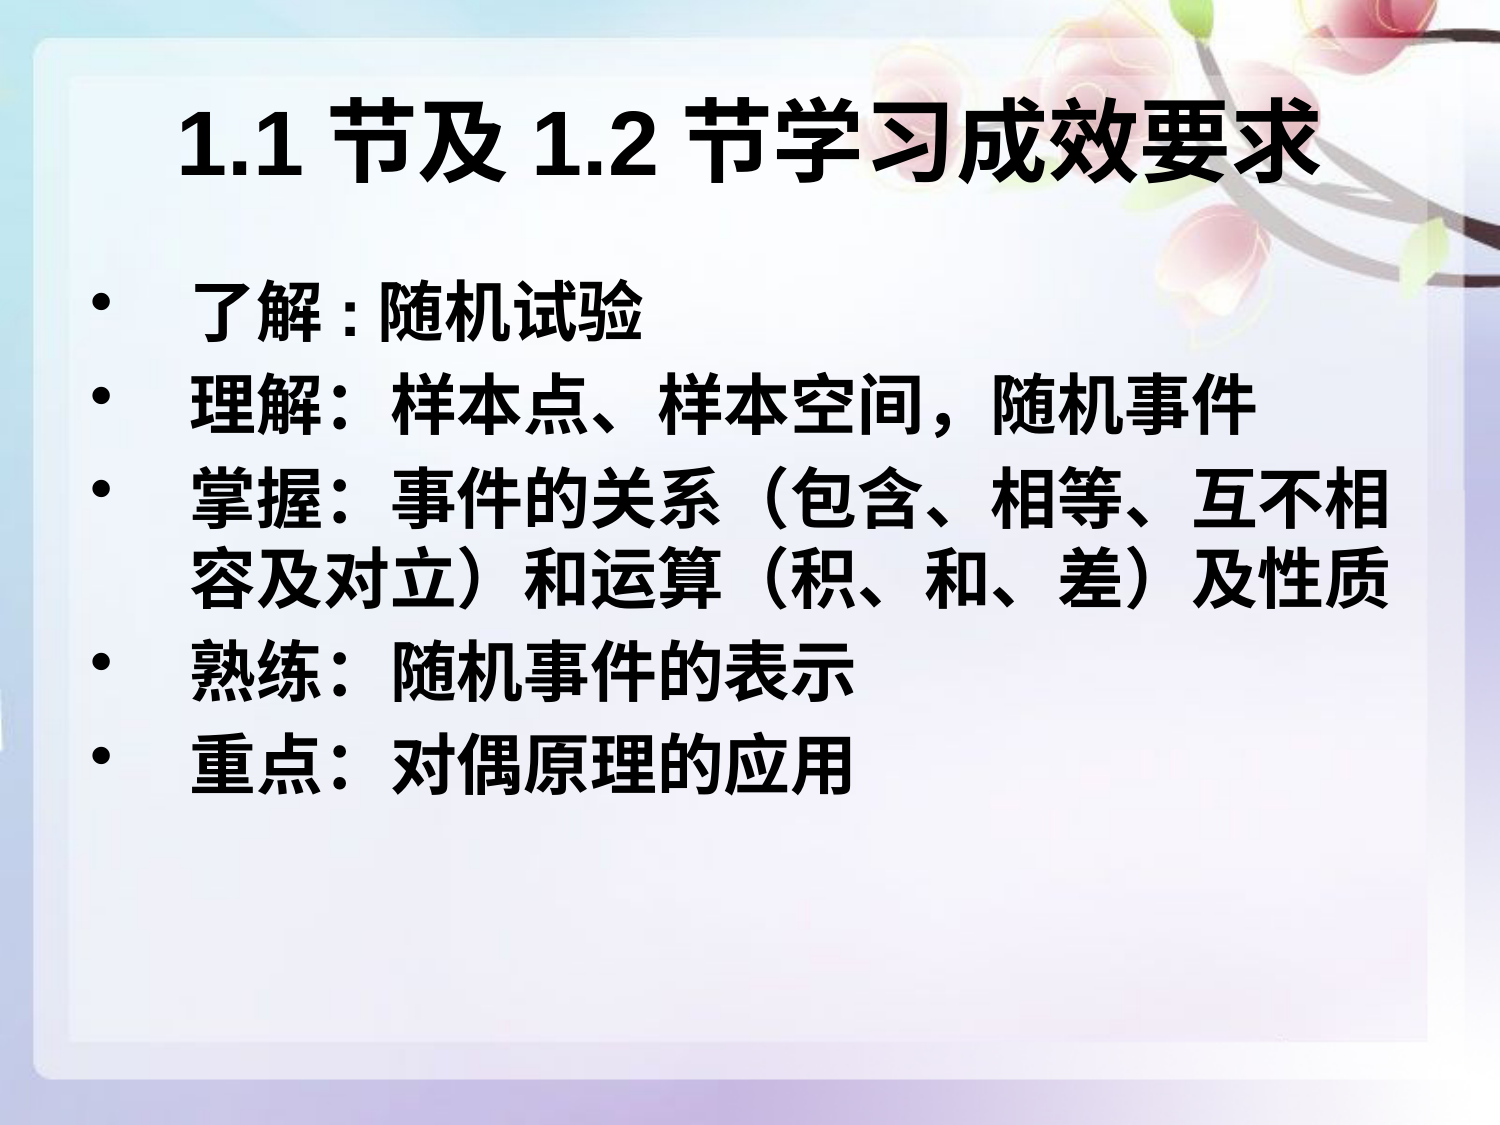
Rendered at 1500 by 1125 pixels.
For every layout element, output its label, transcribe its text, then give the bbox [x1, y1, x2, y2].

title 1.1节及1.2节学习成效要求 [74, 44, 1426, 233]
list 了解:随机试验 理解：样本点、样本空间，随机事件 掌握：事件的关系（包含、相等、互不相容及对立）和运算（积、和、差）及性质 熟练：随机事件的表示 重点：对偶原理的应用 [74, 262, 1426, 1006]
picture [0, 0, 1500, 1125]
